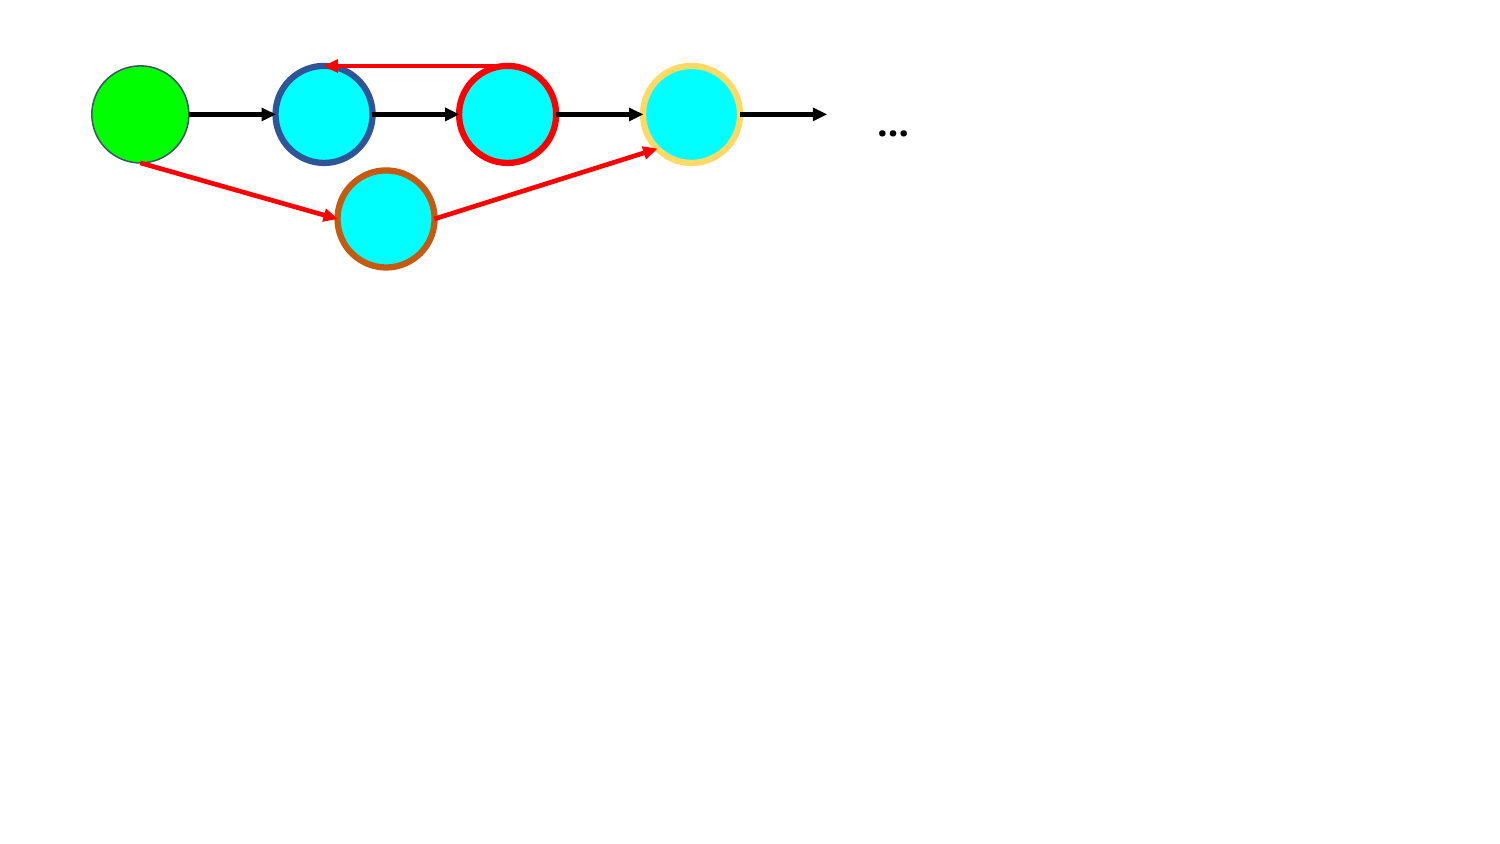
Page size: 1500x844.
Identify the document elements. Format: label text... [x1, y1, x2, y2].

text_box [337, 170, 435, 268]
text_box [91, 65, 189, 163]
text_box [140, 162, 338, 219]
text_box [643, 65, 741, 163]
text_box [434, 148, 658, 219]
text_box … [862, 83, 949, 224]
text_box [275, 65, 373, 162]
text_box [459, 65, 557, 148]
